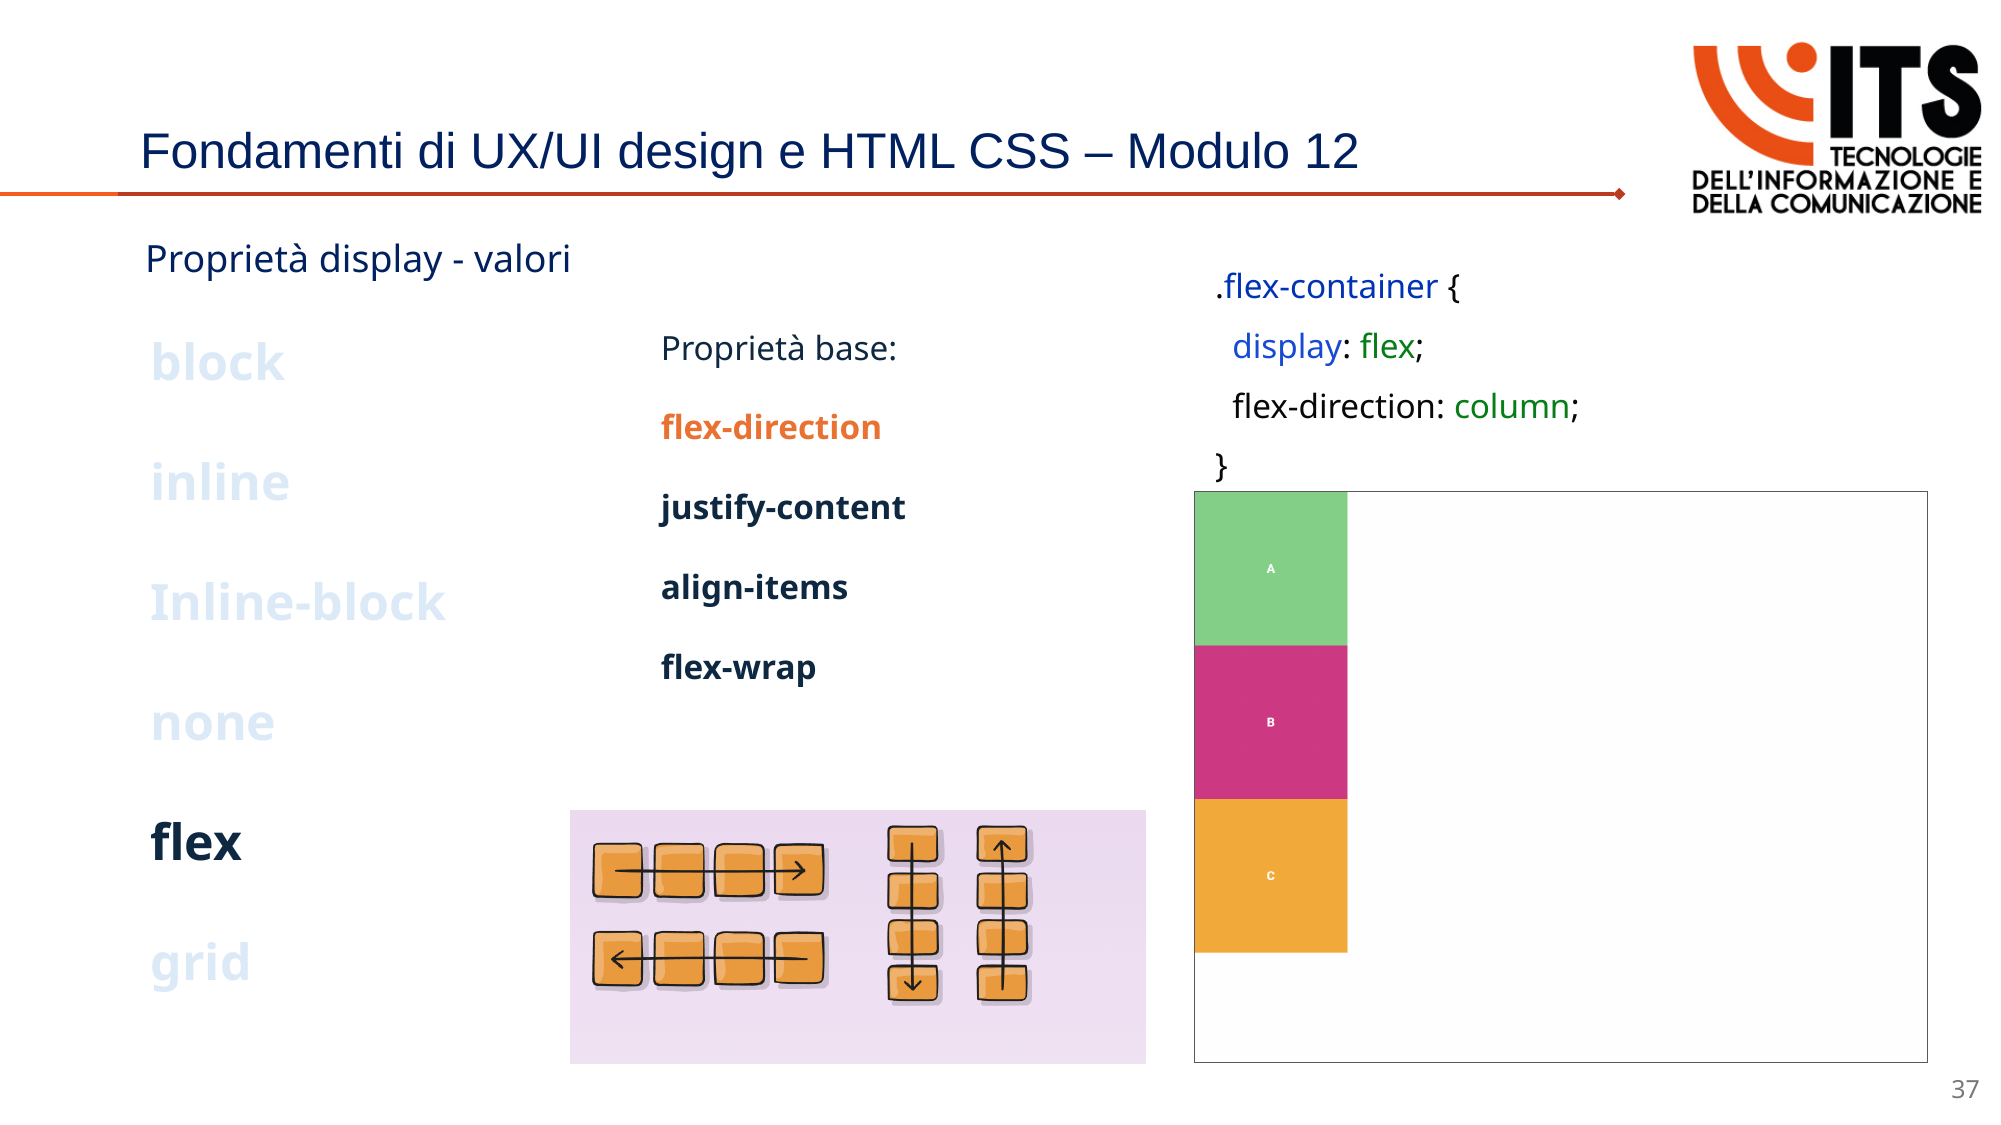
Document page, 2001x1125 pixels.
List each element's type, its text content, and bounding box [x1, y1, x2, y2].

text_box Proprietà display - valori [130, 204, 1132, 287]
text_box .flex-container { display: flex; flex-direction: column; } [1200, 237, 1595, 491]
text_box Proprietà base: flex-direction justify-content align-items flex-wrap [640, 286, 1132, 770]
text_box block inline Inline-block none flex grid [130, 250, 622, 1088]
title Fondamenti di UX/UI design e HTML CSS – Modulo 12 [120, 79, 1760, 200]
picture [0, 0, 2001, 1125]
text_box 37 [1759, 1056, 2000, 1125]
